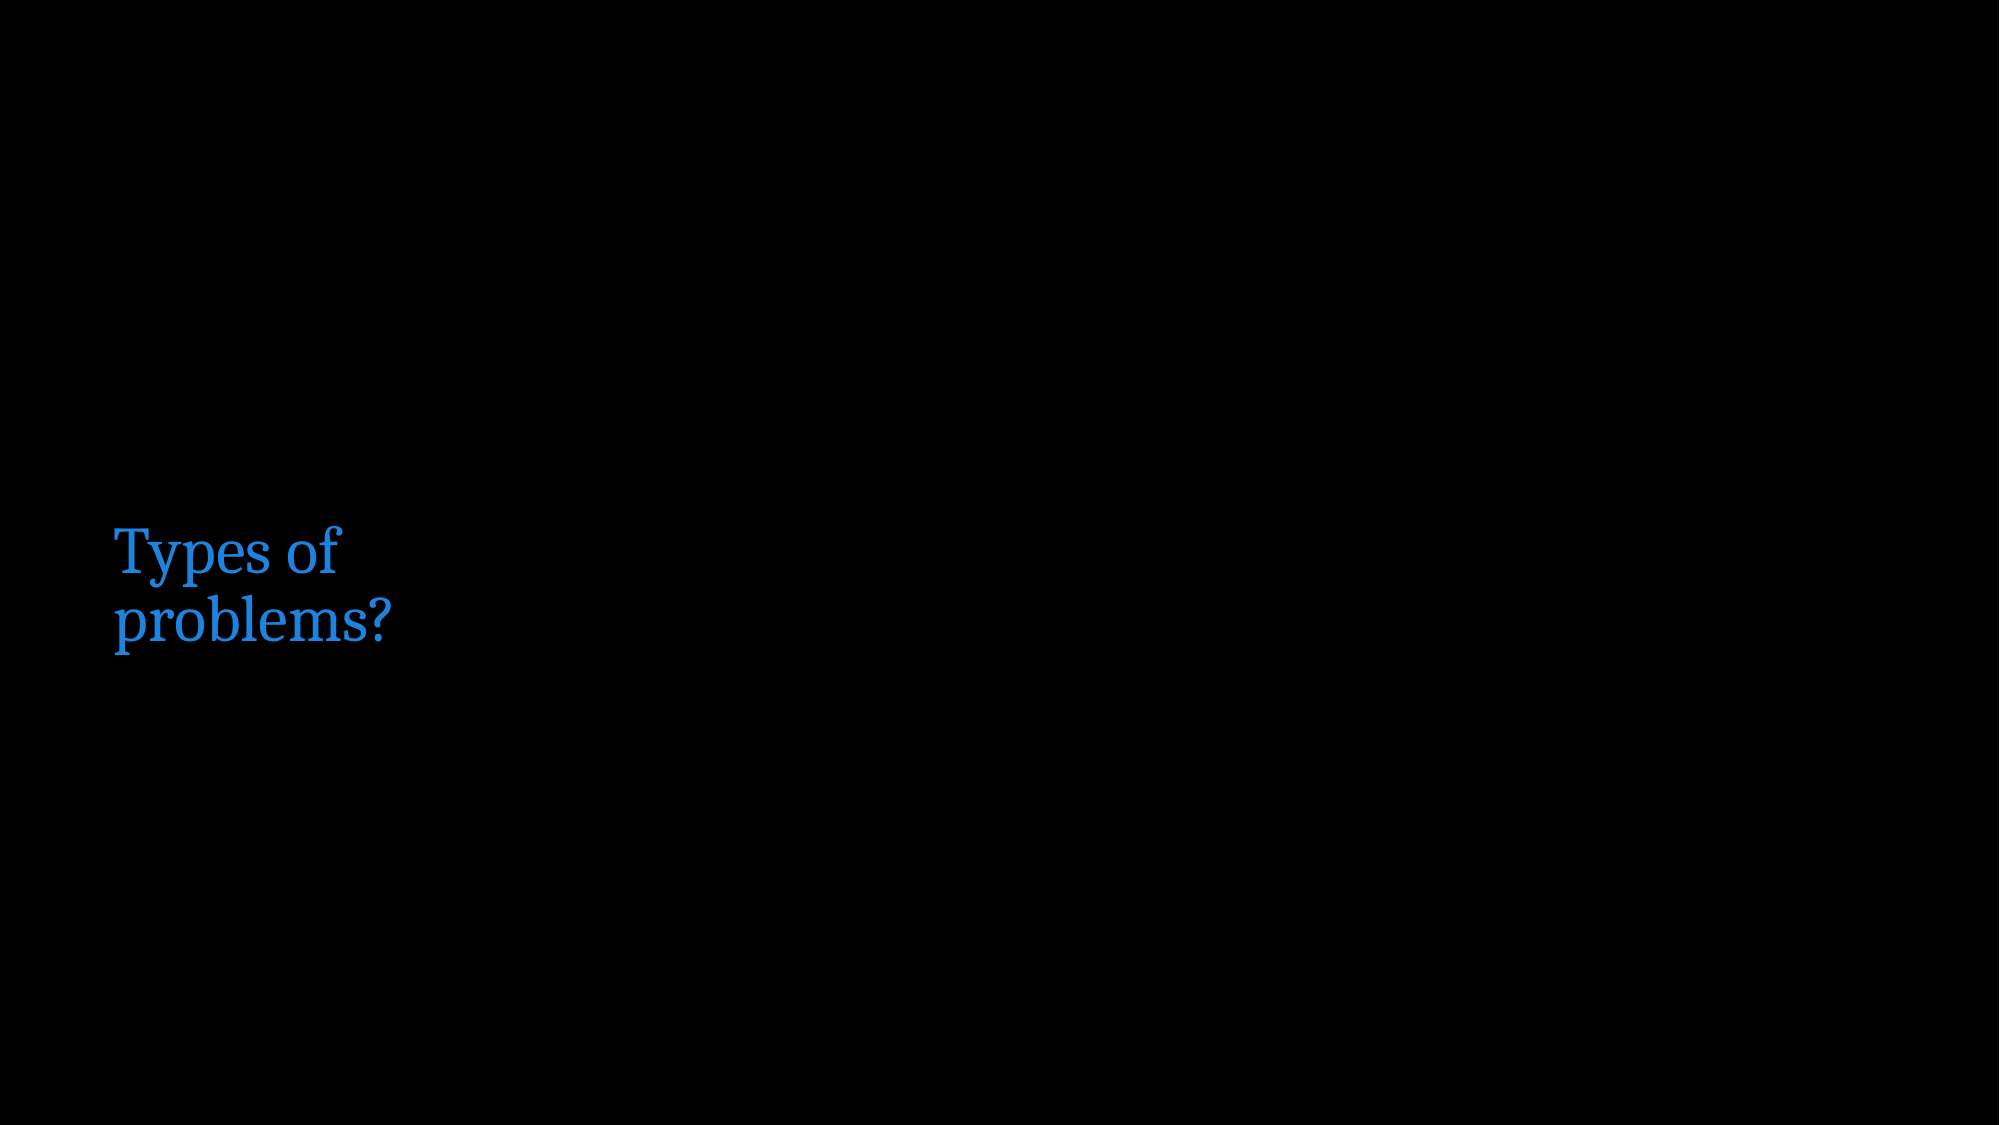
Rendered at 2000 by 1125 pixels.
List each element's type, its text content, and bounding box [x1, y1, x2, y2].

title Types of problems? [99, 262, 612, 663]
